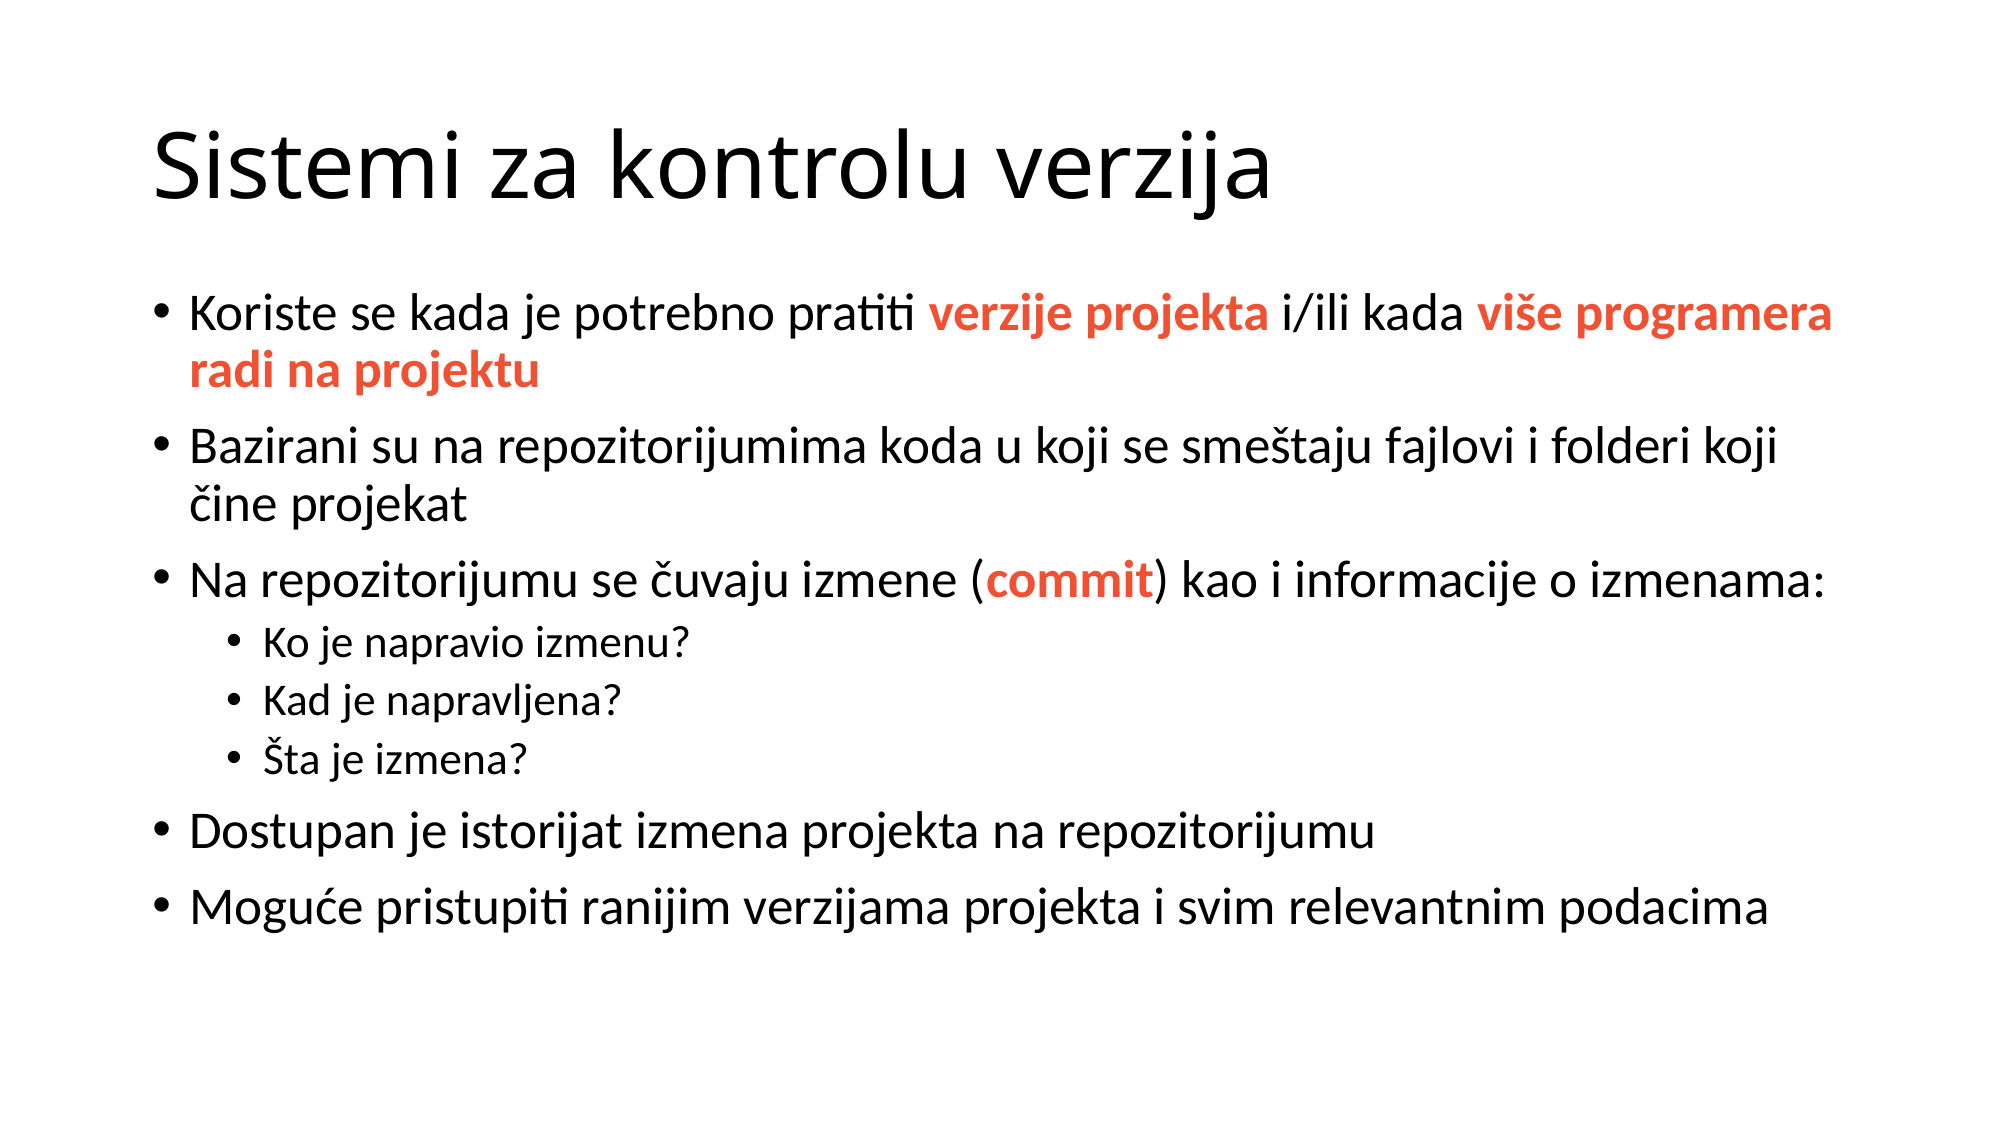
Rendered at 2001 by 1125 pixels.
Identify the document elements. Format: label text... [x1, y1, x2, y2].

list Koriste se kada je potrebno pratiti verzije projekta i/ili kada više programera radi na projektu Bazirani su na repozitorijumima koda u koji se smeštaju fajlovi i folderi koji čine projekat Na repozitorijumu se čuvaju izmene (commit) kao i informacije o izmenama: Ko je napravio izmenu? Kad je napravljena? Šta je izmena? Dostupan je istorijat izmena projekta na repozitorijumu Moguće pristupiti ranijim verzijama projekta i svim relevantnim podacima [137, 277, 1863, 992]
title Sistemi za kontrolu verzija [137, 59, 1863, 277]
